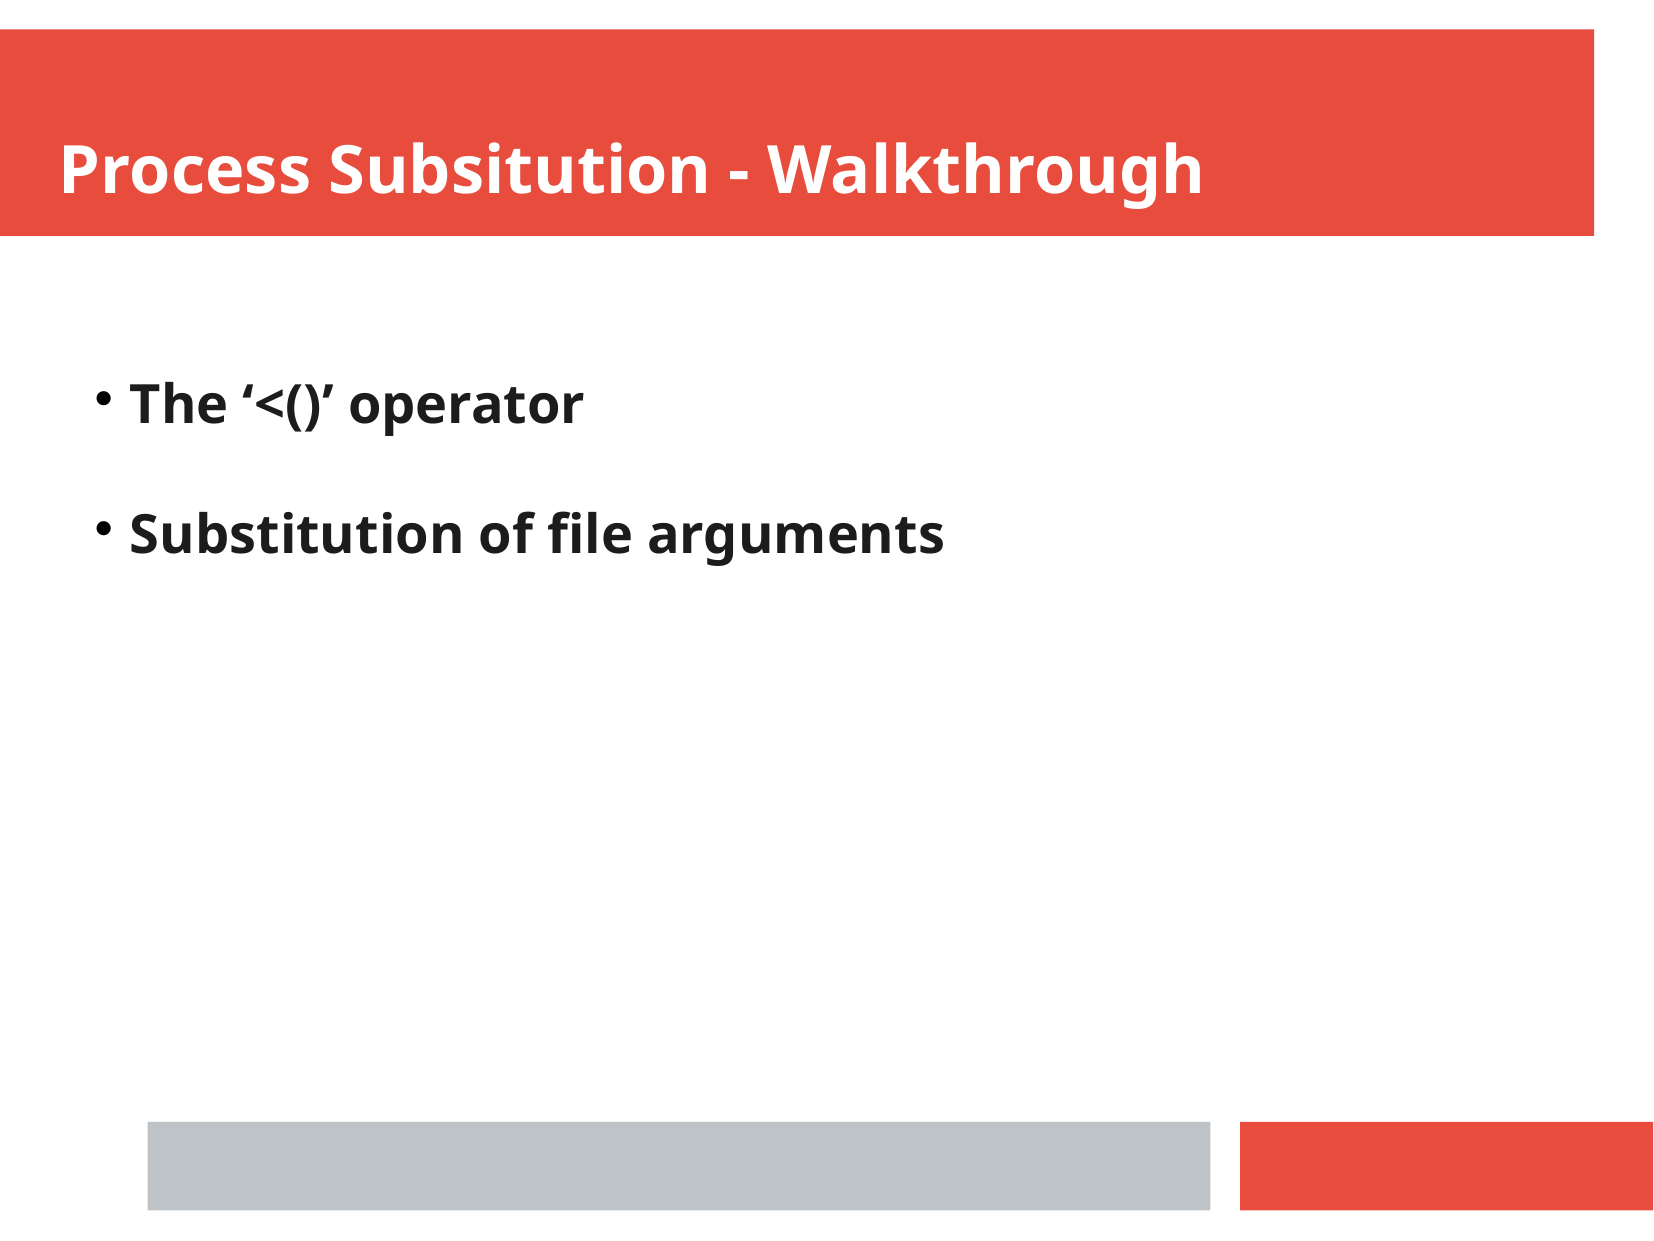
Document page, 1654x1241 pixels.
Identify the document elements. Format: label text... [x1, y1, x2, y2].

text_box The ‘<()’ operator Substitution of file arguments [58, 324, 1565, 1093]
text_box Process Subsitution - Walkthrough [58, 58, 1595, 207]
